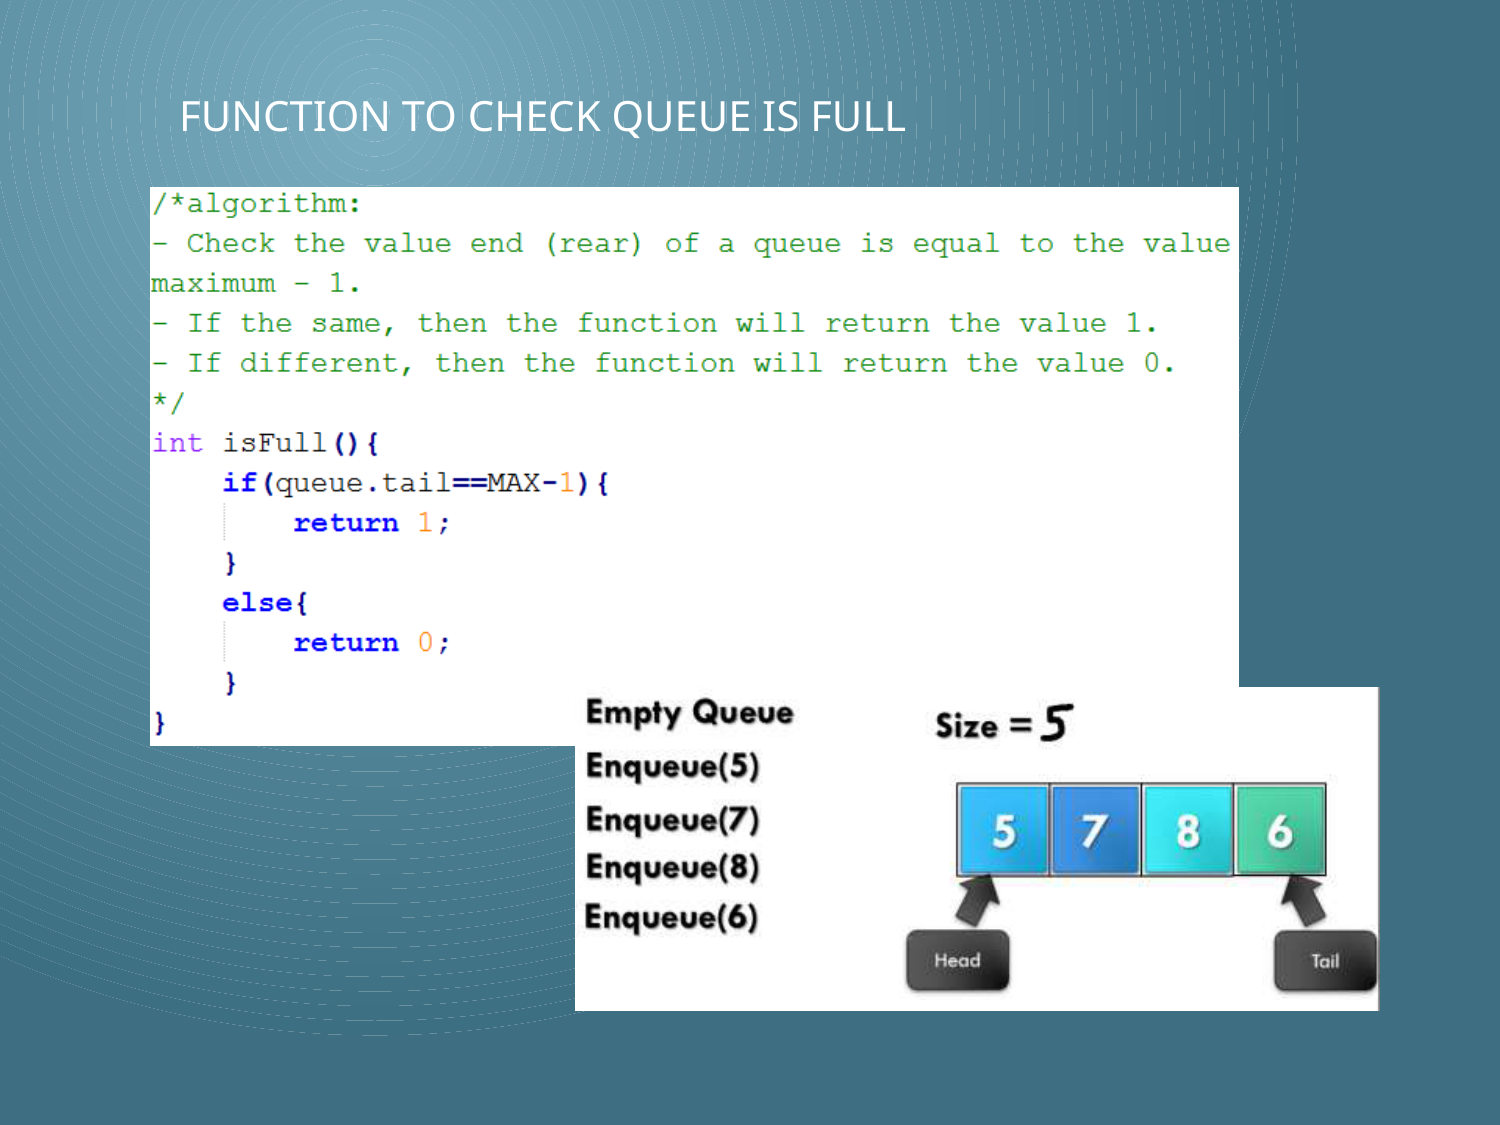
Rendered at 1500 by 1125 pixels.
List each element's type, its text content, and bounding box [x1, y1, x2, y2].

picture [149, 187, 1380, 1012]
title FUNCTION TO CHECK QUEUE IS FULL [179, 82, 1192, 150]
